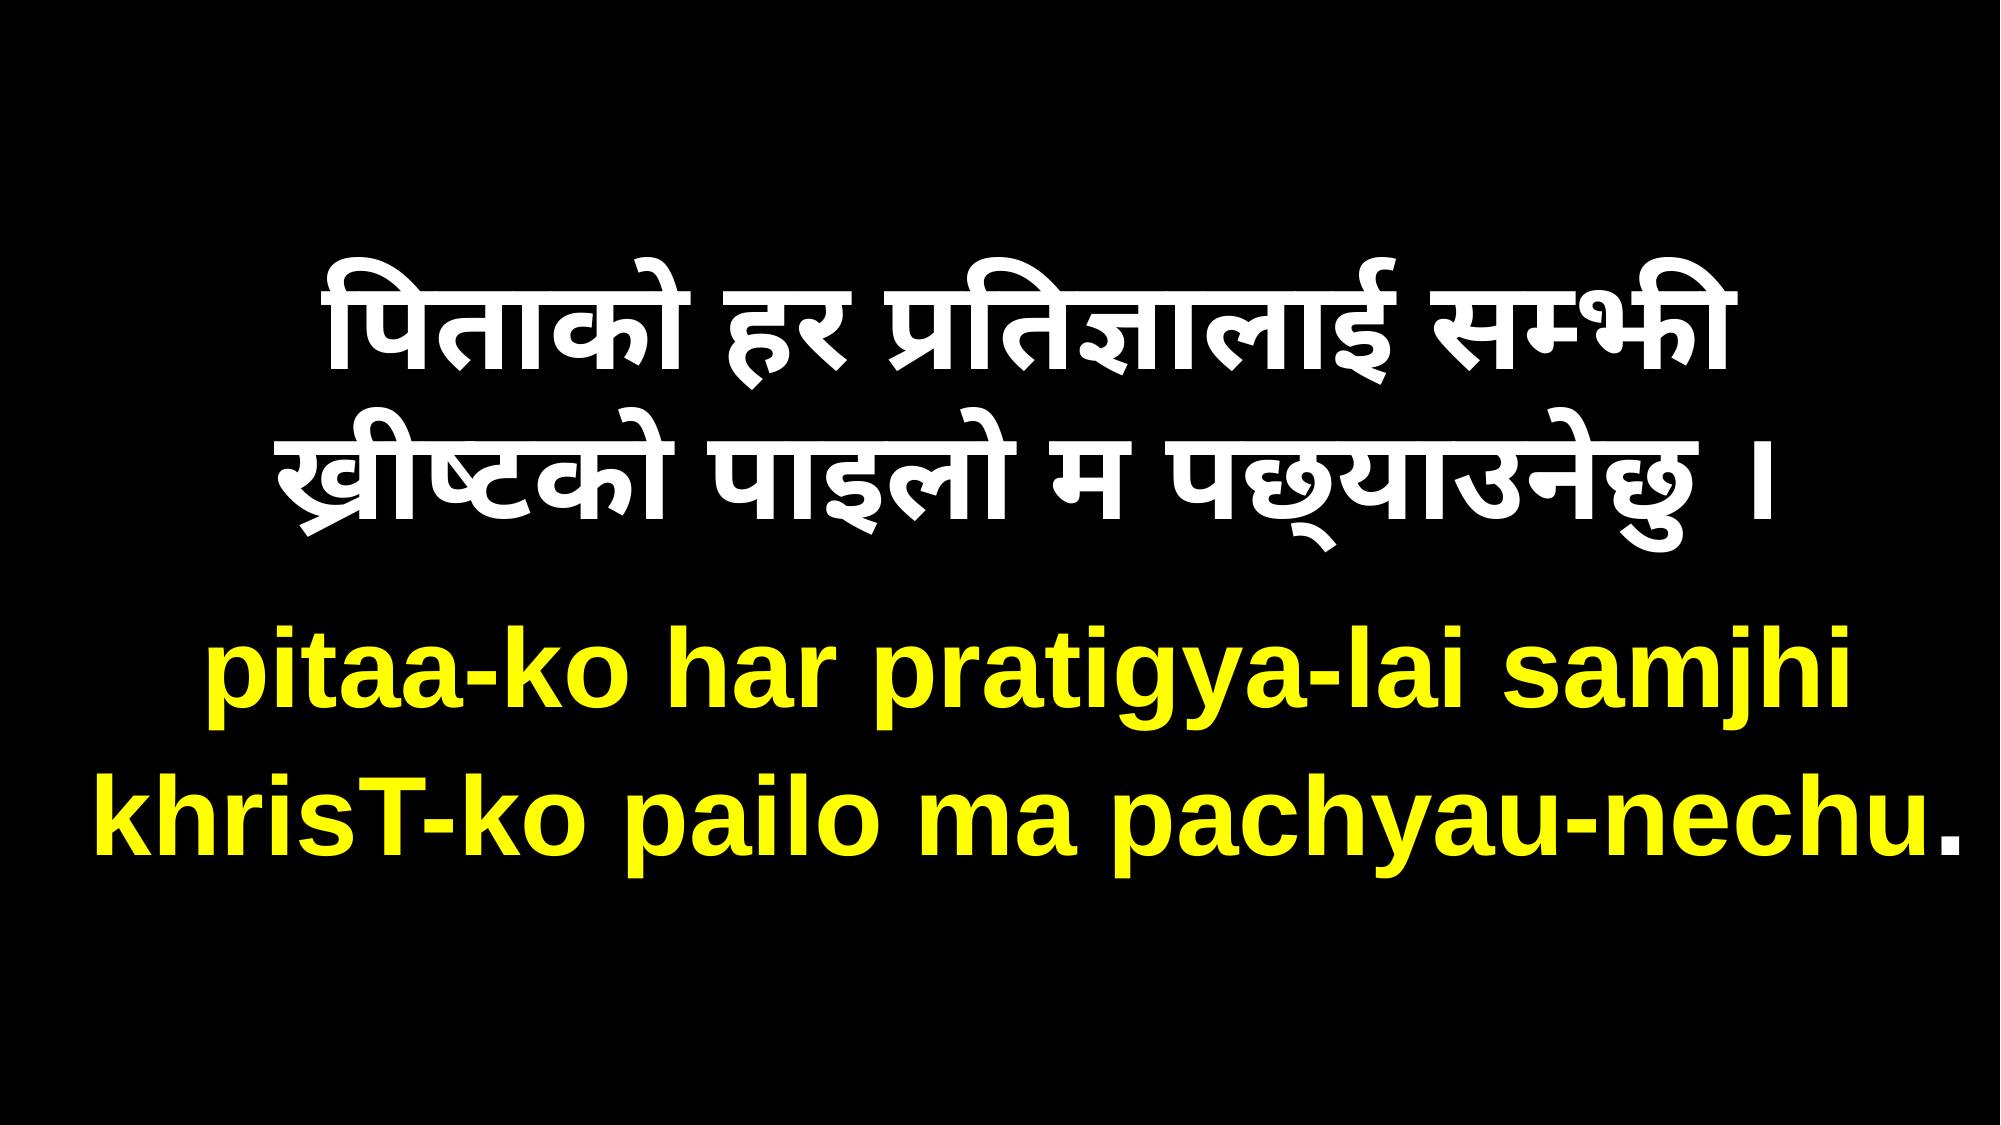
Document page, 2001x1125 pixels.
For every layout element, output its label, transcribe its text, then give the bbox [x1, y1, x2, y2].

text_box पिताको हर प्रतिज्ञालाई सम्झी ख्रीष्टको पाइलो म पछ्याउनेछु । pitaa-ko har pratigya-lai samjhi khrisT-ko pailo ma pachyau-nechu. [83, 239, 1975, 886]
